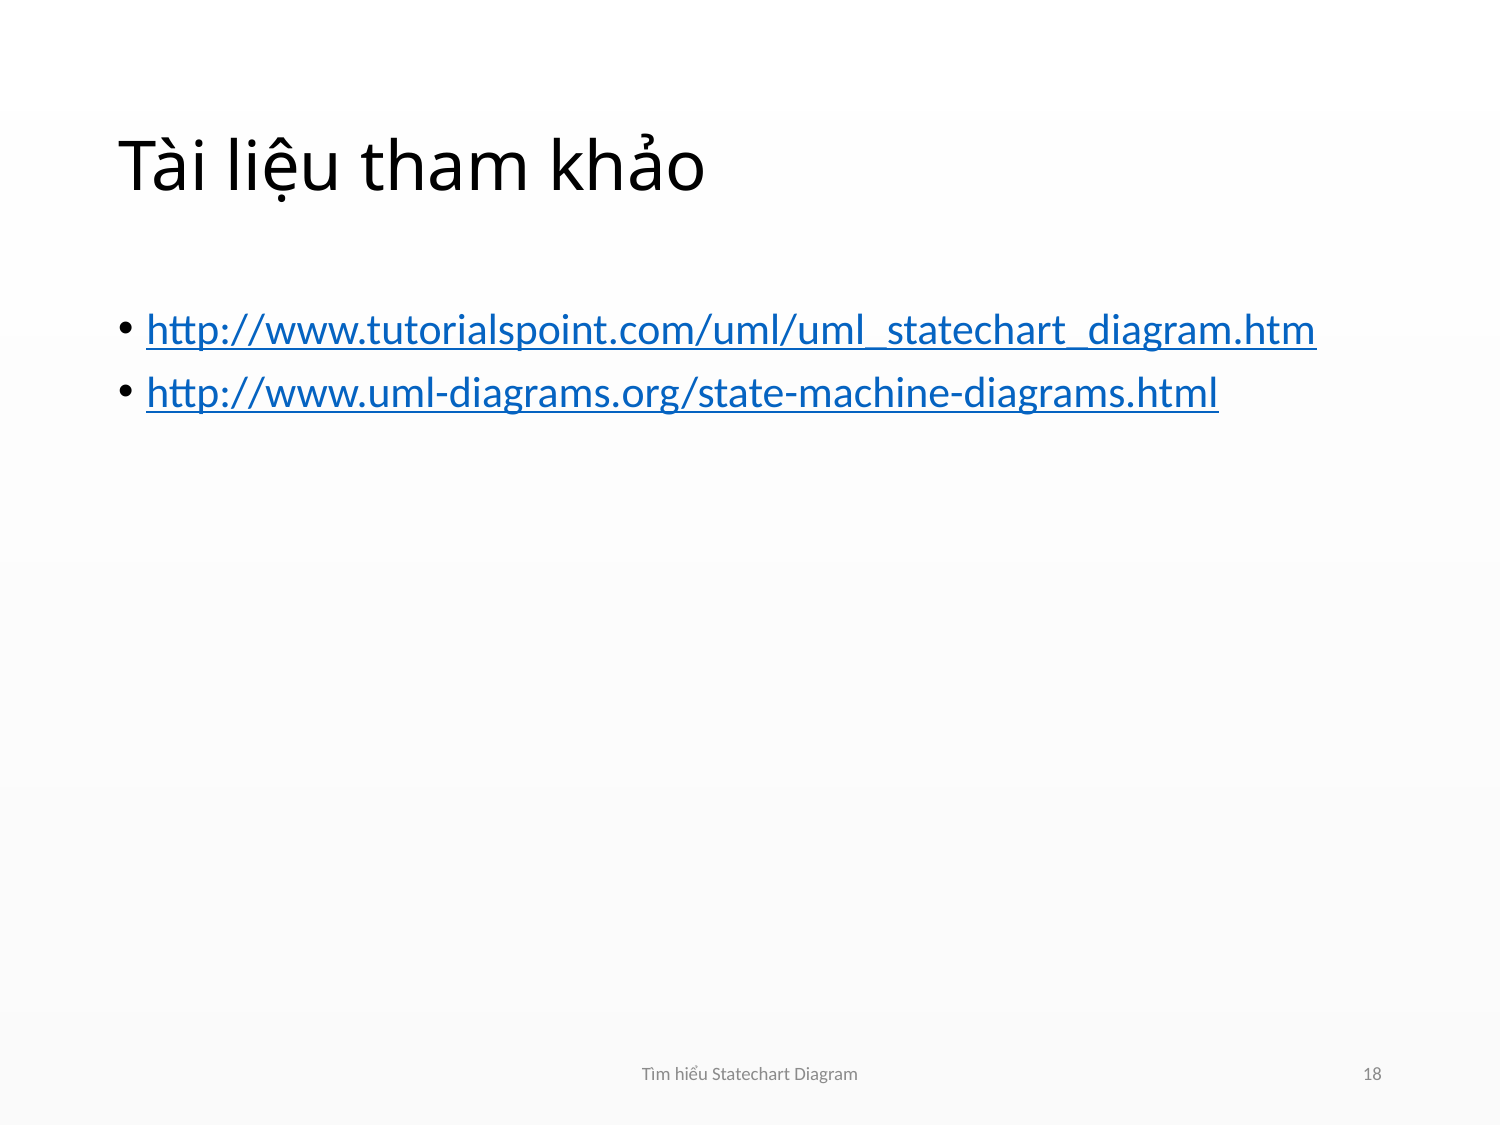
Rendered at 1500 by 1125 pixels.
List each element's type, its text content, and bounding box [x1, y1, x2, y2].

list http://www.tutorialspoint.com/uml/uml_statechart_diagram.htm http://www.uml-diagrams.org/state-machine-diagrams.html [103, 299, 1397, 1014]
title Tài liệu tham khảo [103, 59, 1397, 278]
footer Tìm hiểu Statechart Diagram [496, 1042, 1004, 1103]
slide_number 18 [1059, 1042, 1397, 1103]
